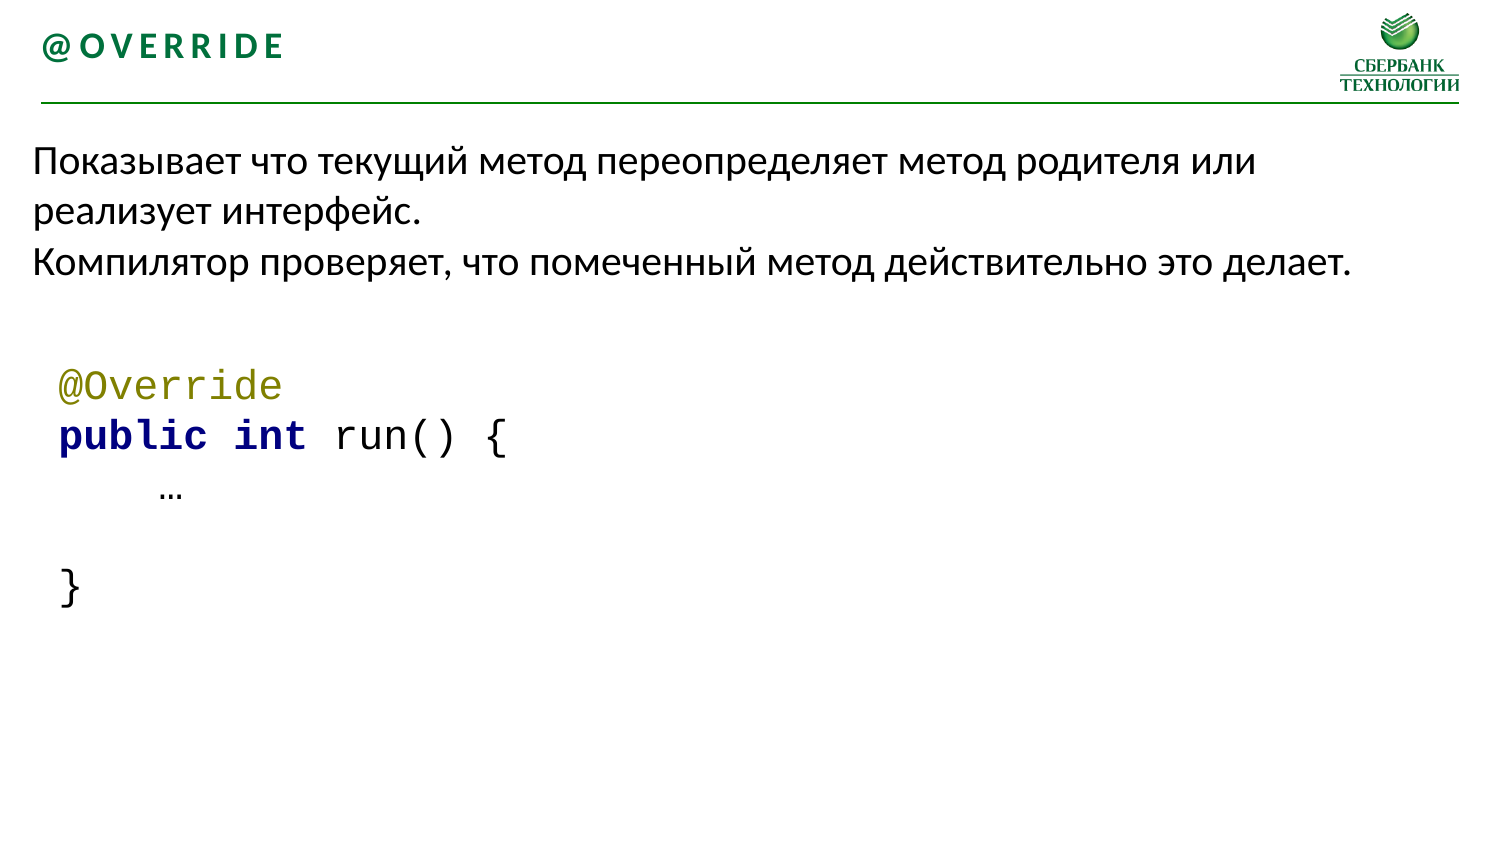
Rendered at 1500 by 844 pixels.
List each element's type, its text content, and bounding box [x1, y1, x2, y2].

picture [1340, 13, 1459, 91]
text_box Показывает что текущий метод переопределяет метод родителя или реализует интерфейс. Компилятор проверяет, что помеченный метод действительно это делает. [17, 125, 1459, 291]
text_box @Override public int run() { … } [43, 350, 524, 616]
list @Override [39, 13, 1115, 67]
